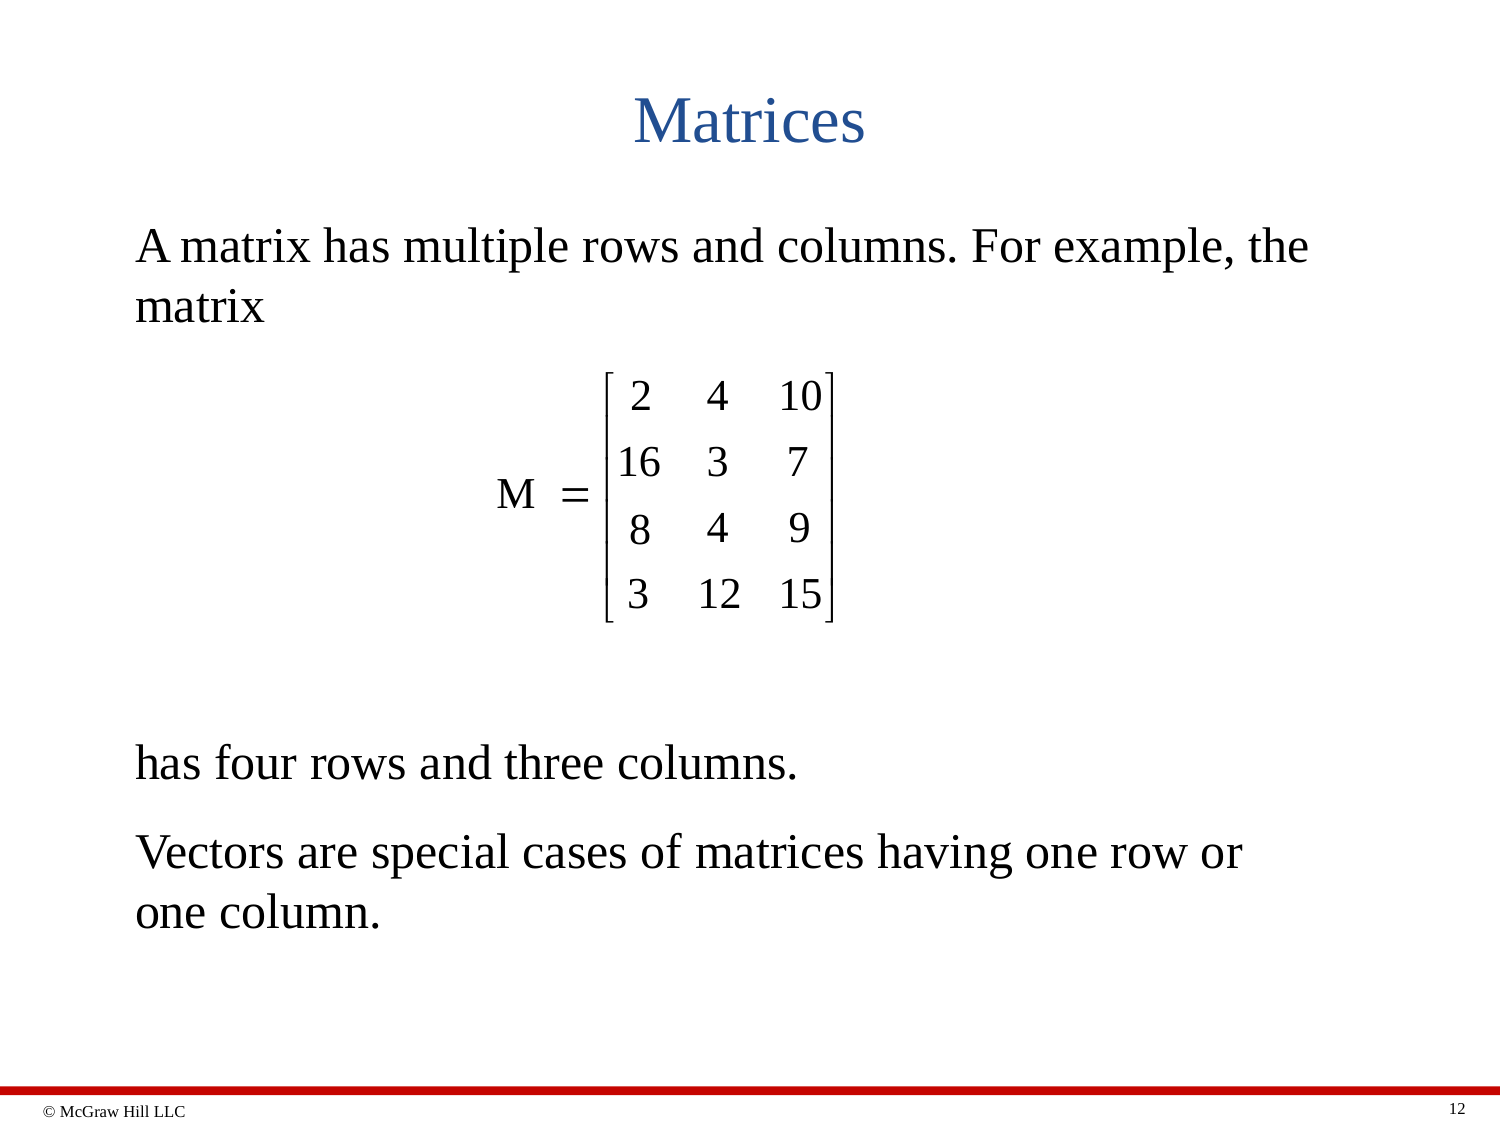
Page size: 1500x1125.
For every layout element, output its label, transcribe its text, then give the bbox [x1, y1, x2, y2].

slide_number 12 [1415, 1094, 1474, 1122]
title Matrices [56, 22, 1444, 221]
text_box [489, 365, 851, 631]
list A matrix has multiple rows and columns. For example, the matrix [120, 204, 1437, 366]
list has four rows and three columns. Vectors are special cases of matrices having one row or one column. [120, 722, 1276, 988]
